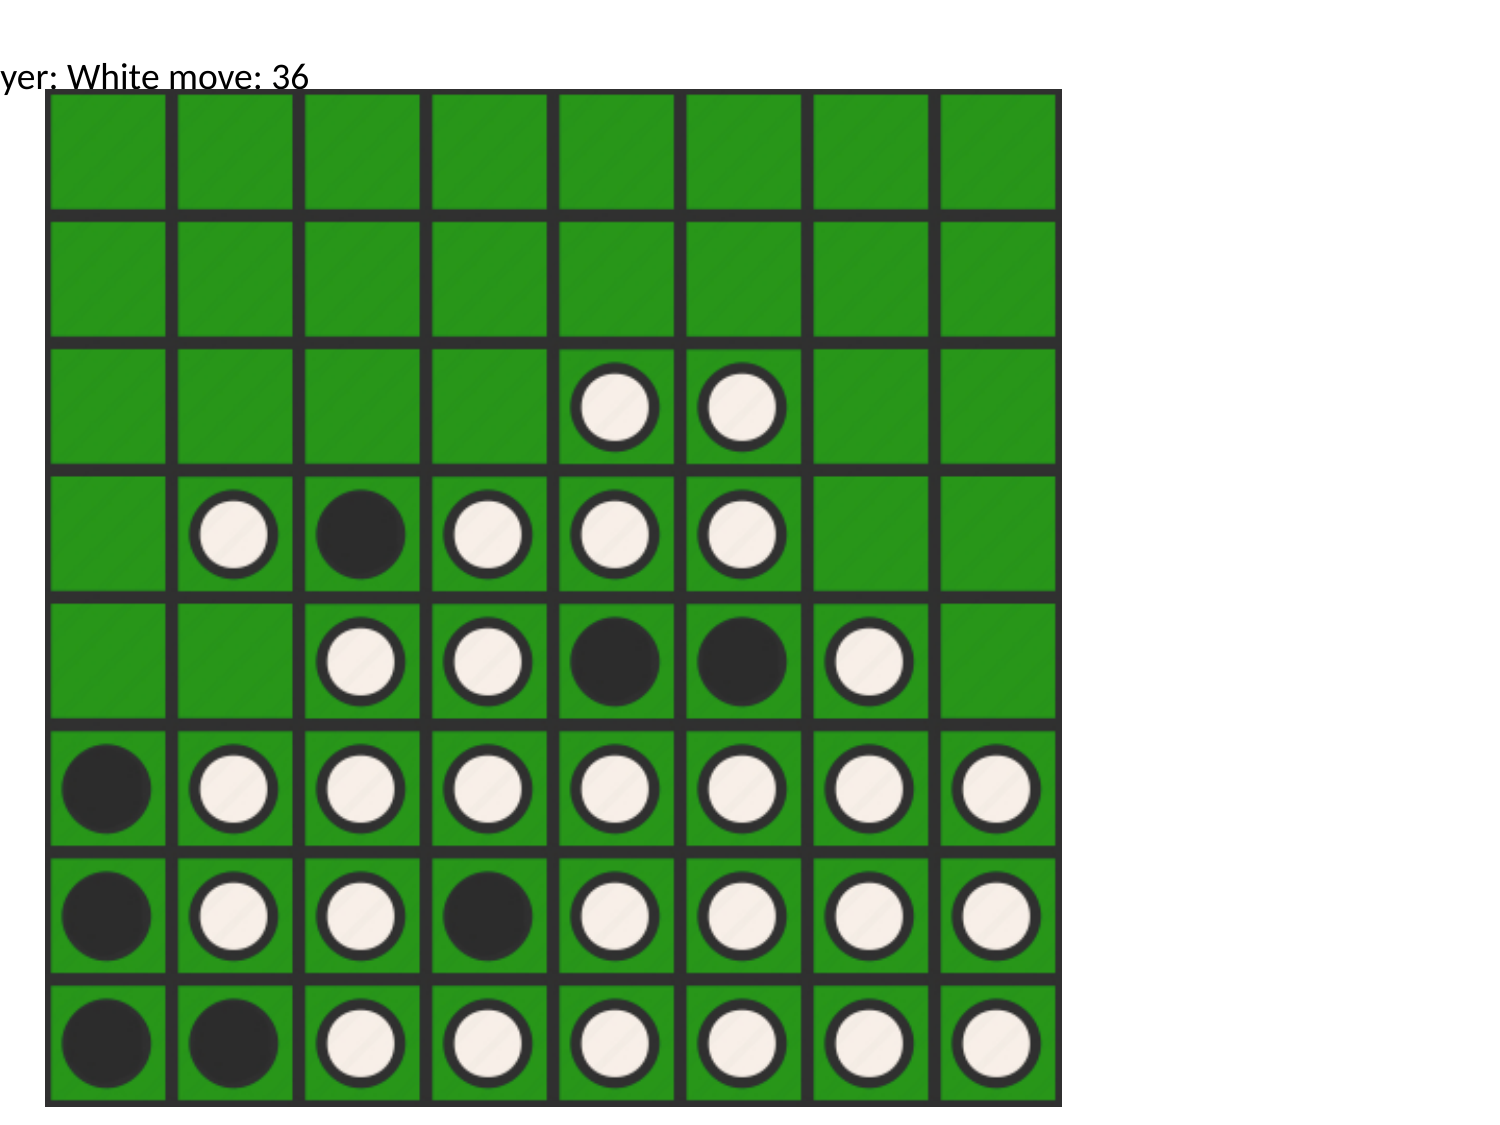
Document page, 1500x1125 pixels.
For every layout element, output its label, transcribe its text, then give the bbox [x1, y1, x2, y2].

picture [44, 89, 1062, 1107]
text_box turn: 32 player: White move: 36 [0, 44, 325, 105]
